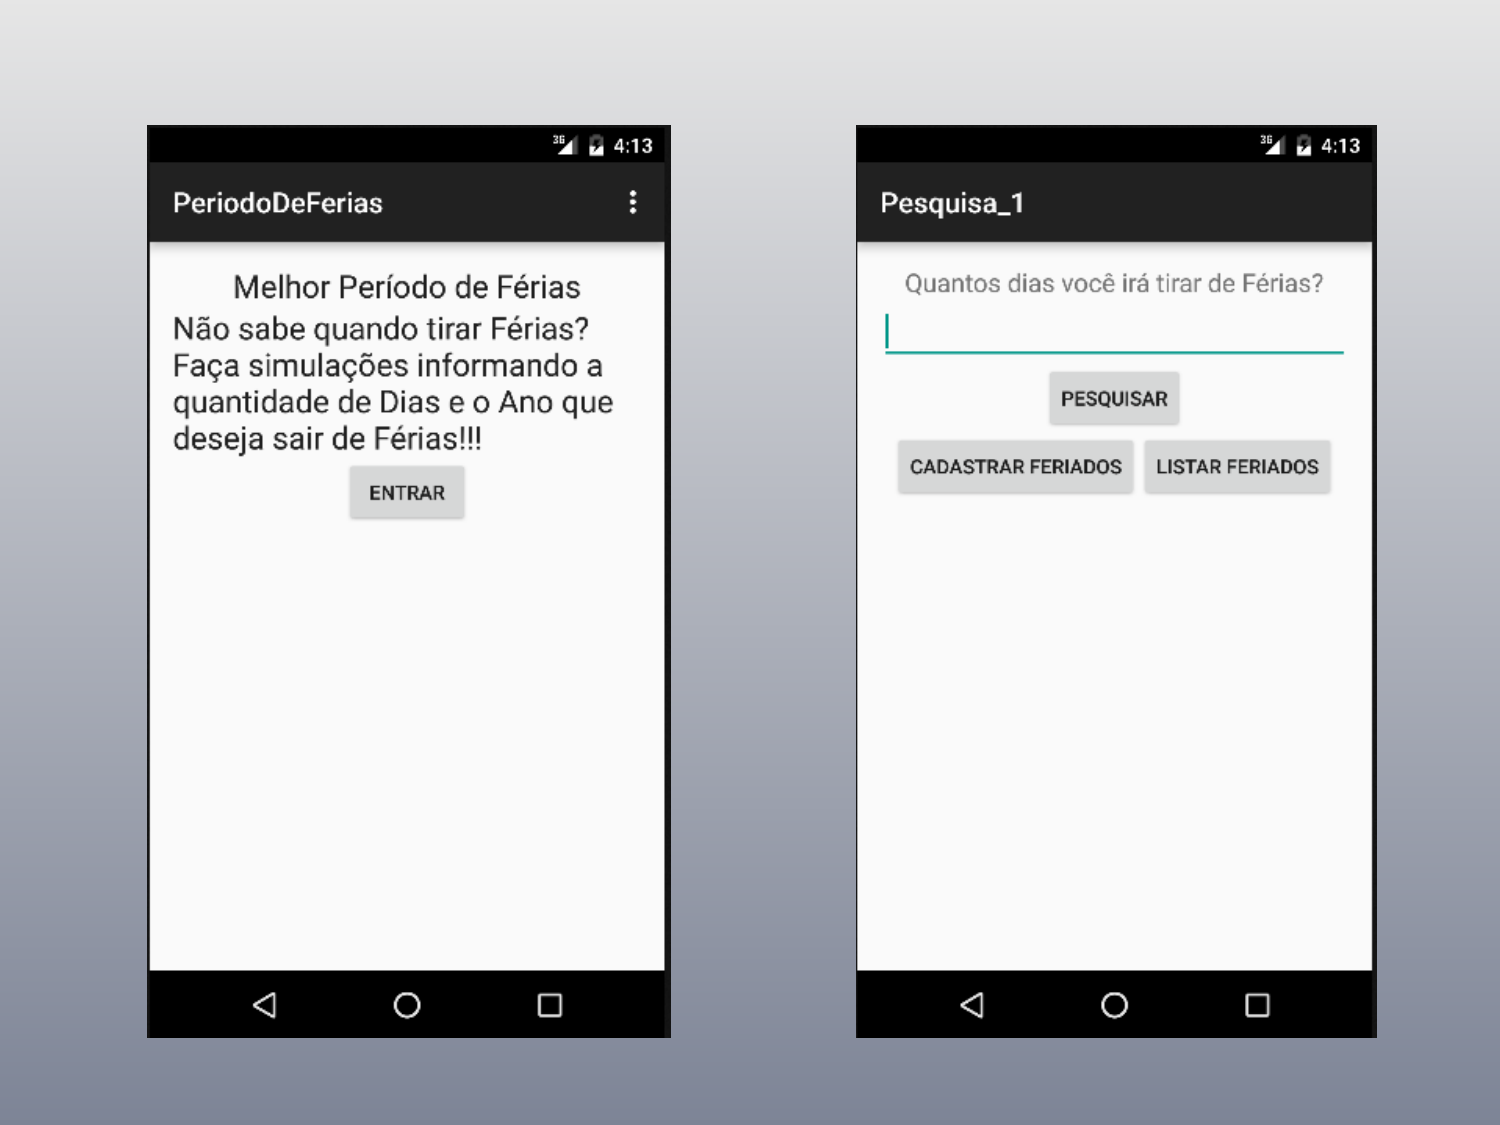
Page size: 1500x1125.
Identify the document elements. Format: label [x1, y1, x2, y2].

picture [856, 125, 1377, 1039]
picture [147, 125, 672, 1039]
